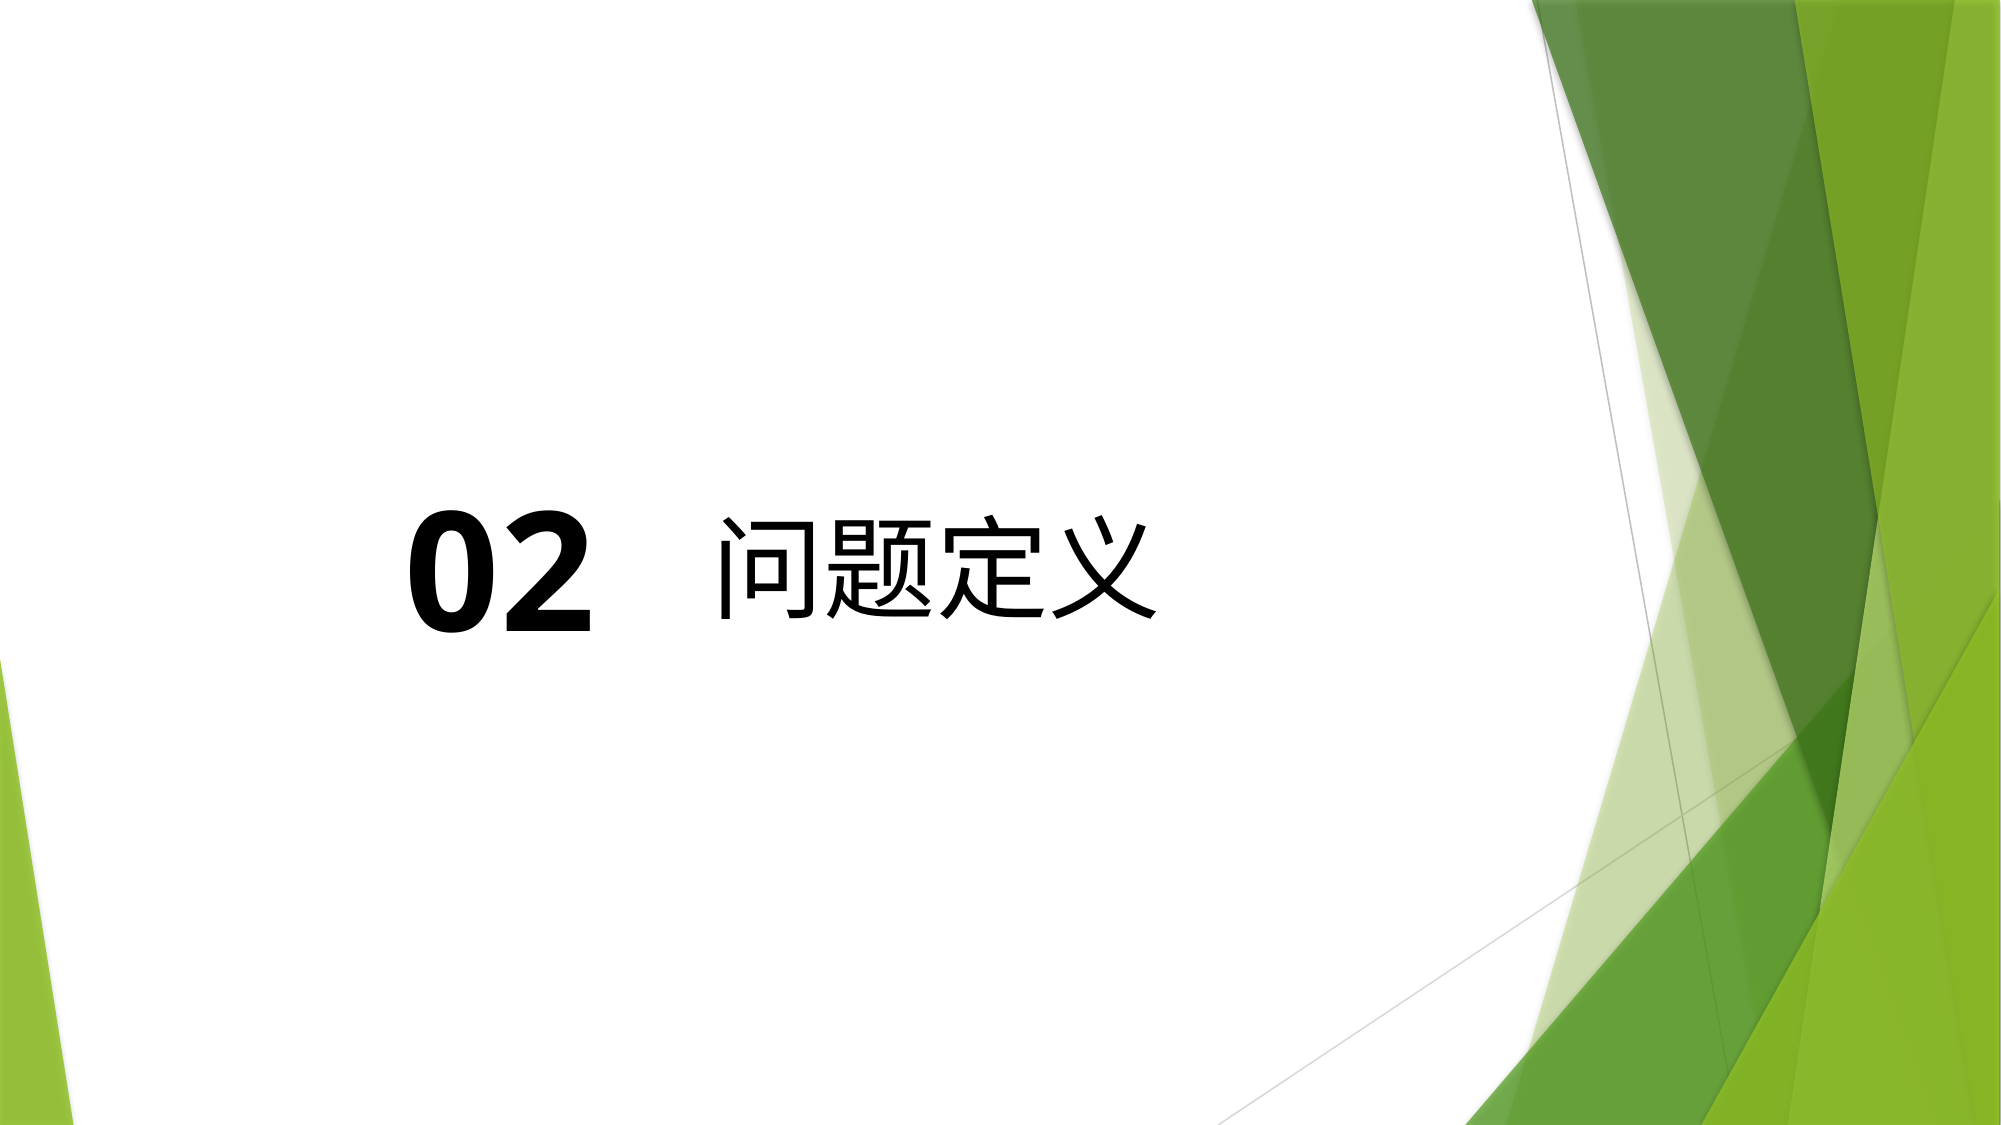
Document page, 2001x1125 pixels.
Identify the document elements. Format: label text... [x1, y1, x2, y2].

text_box 问题定义 [696, 490, 1790, 641]
text_box 02 [389, 457, 645, 673]
